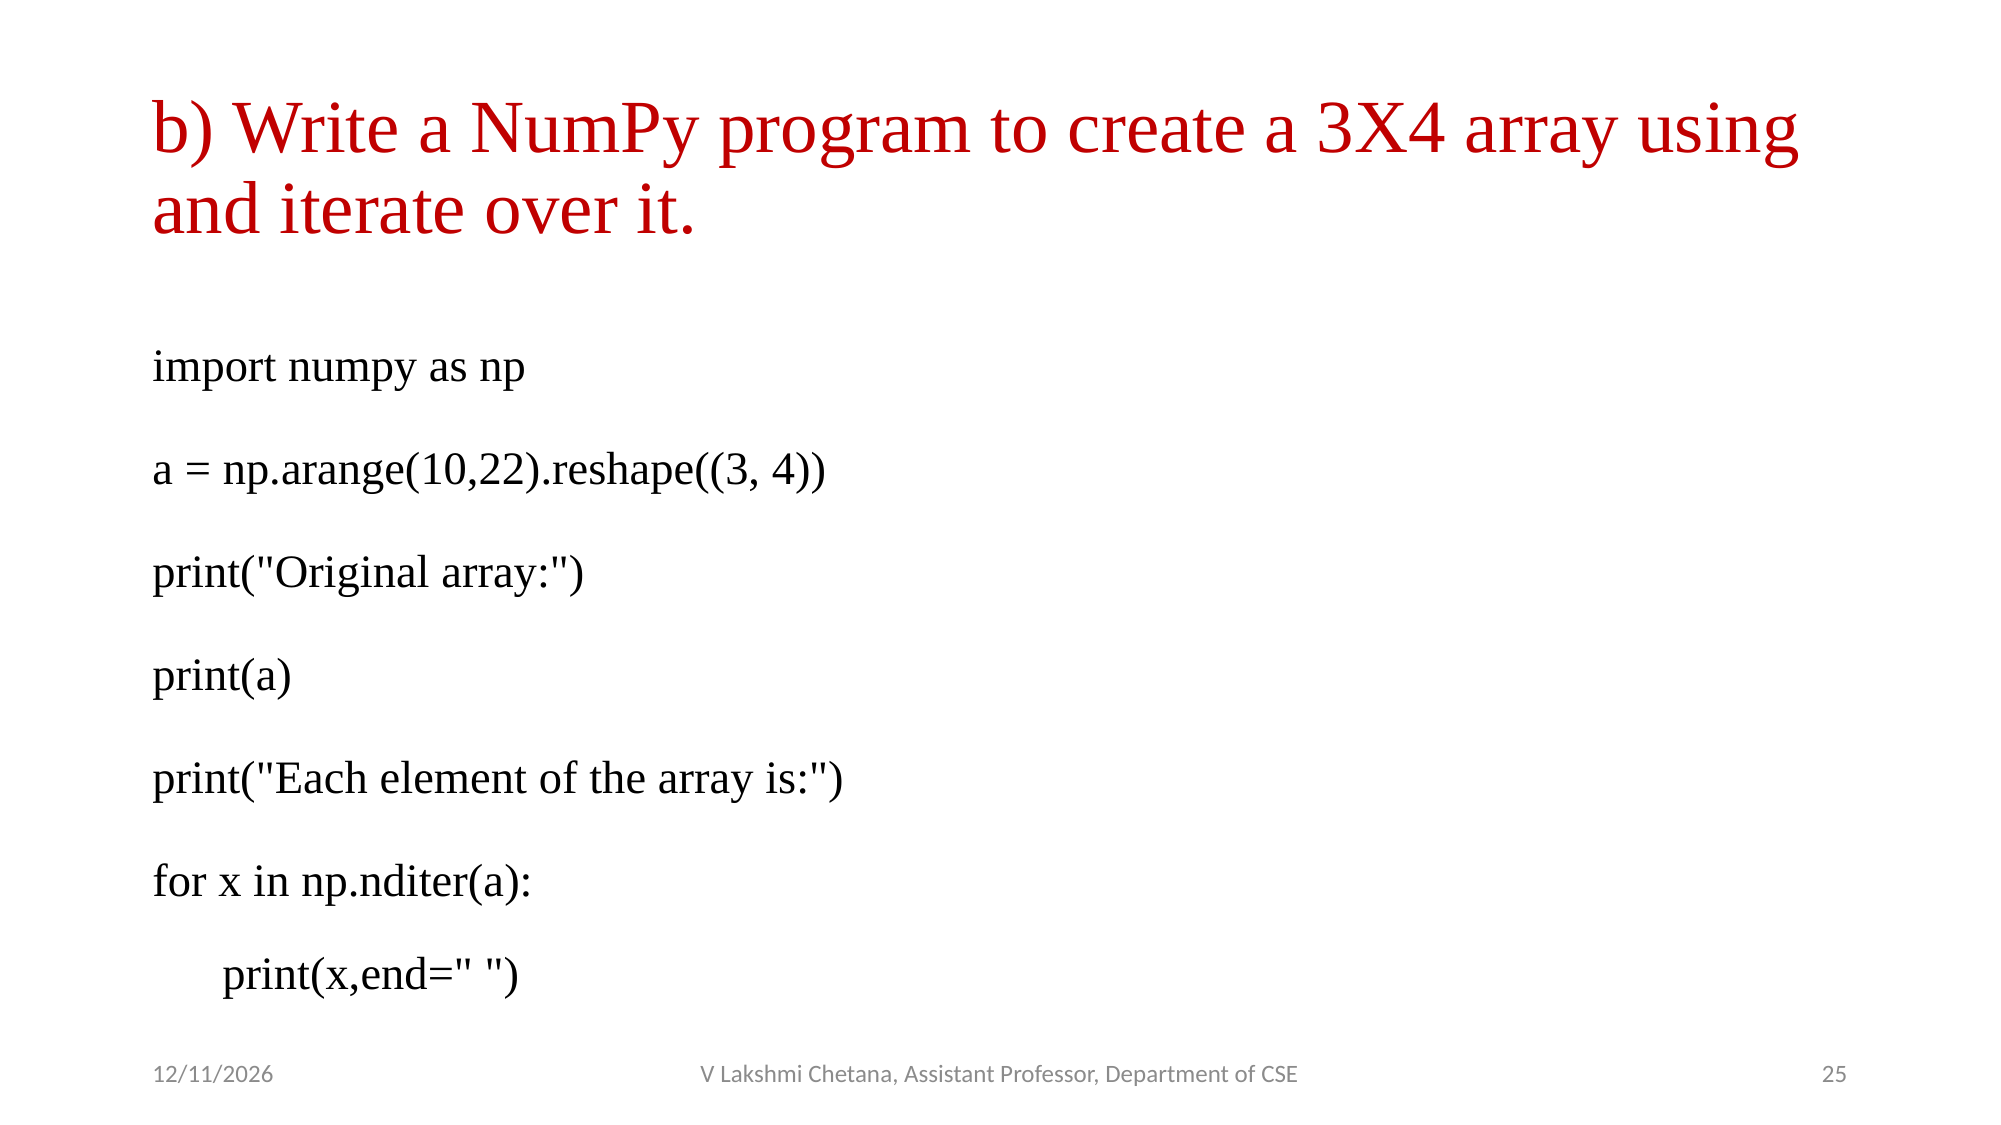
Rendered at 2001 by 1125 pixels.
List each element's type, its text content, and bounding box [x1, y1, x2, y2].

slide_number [137, 1042, 588, 1103]
slide_number 25 [1412, 1042, 1863, 1103]
list import numpy as np a = np.arange(10,22).reshape((3, 4)) print("Original array:") print(a) print("Each element of the array is:") for x in np.nditer(a): print(x,end=" ") [137, 299, 1863, 1014]
footer V Lakshmi Chetana, Assistant Professor, Department of CSE [662, 1042, 1338, 1103]
title b) Write a NumPy program to create a 3X4 array using and iterate over it. [137, 59, 1863, 278]
